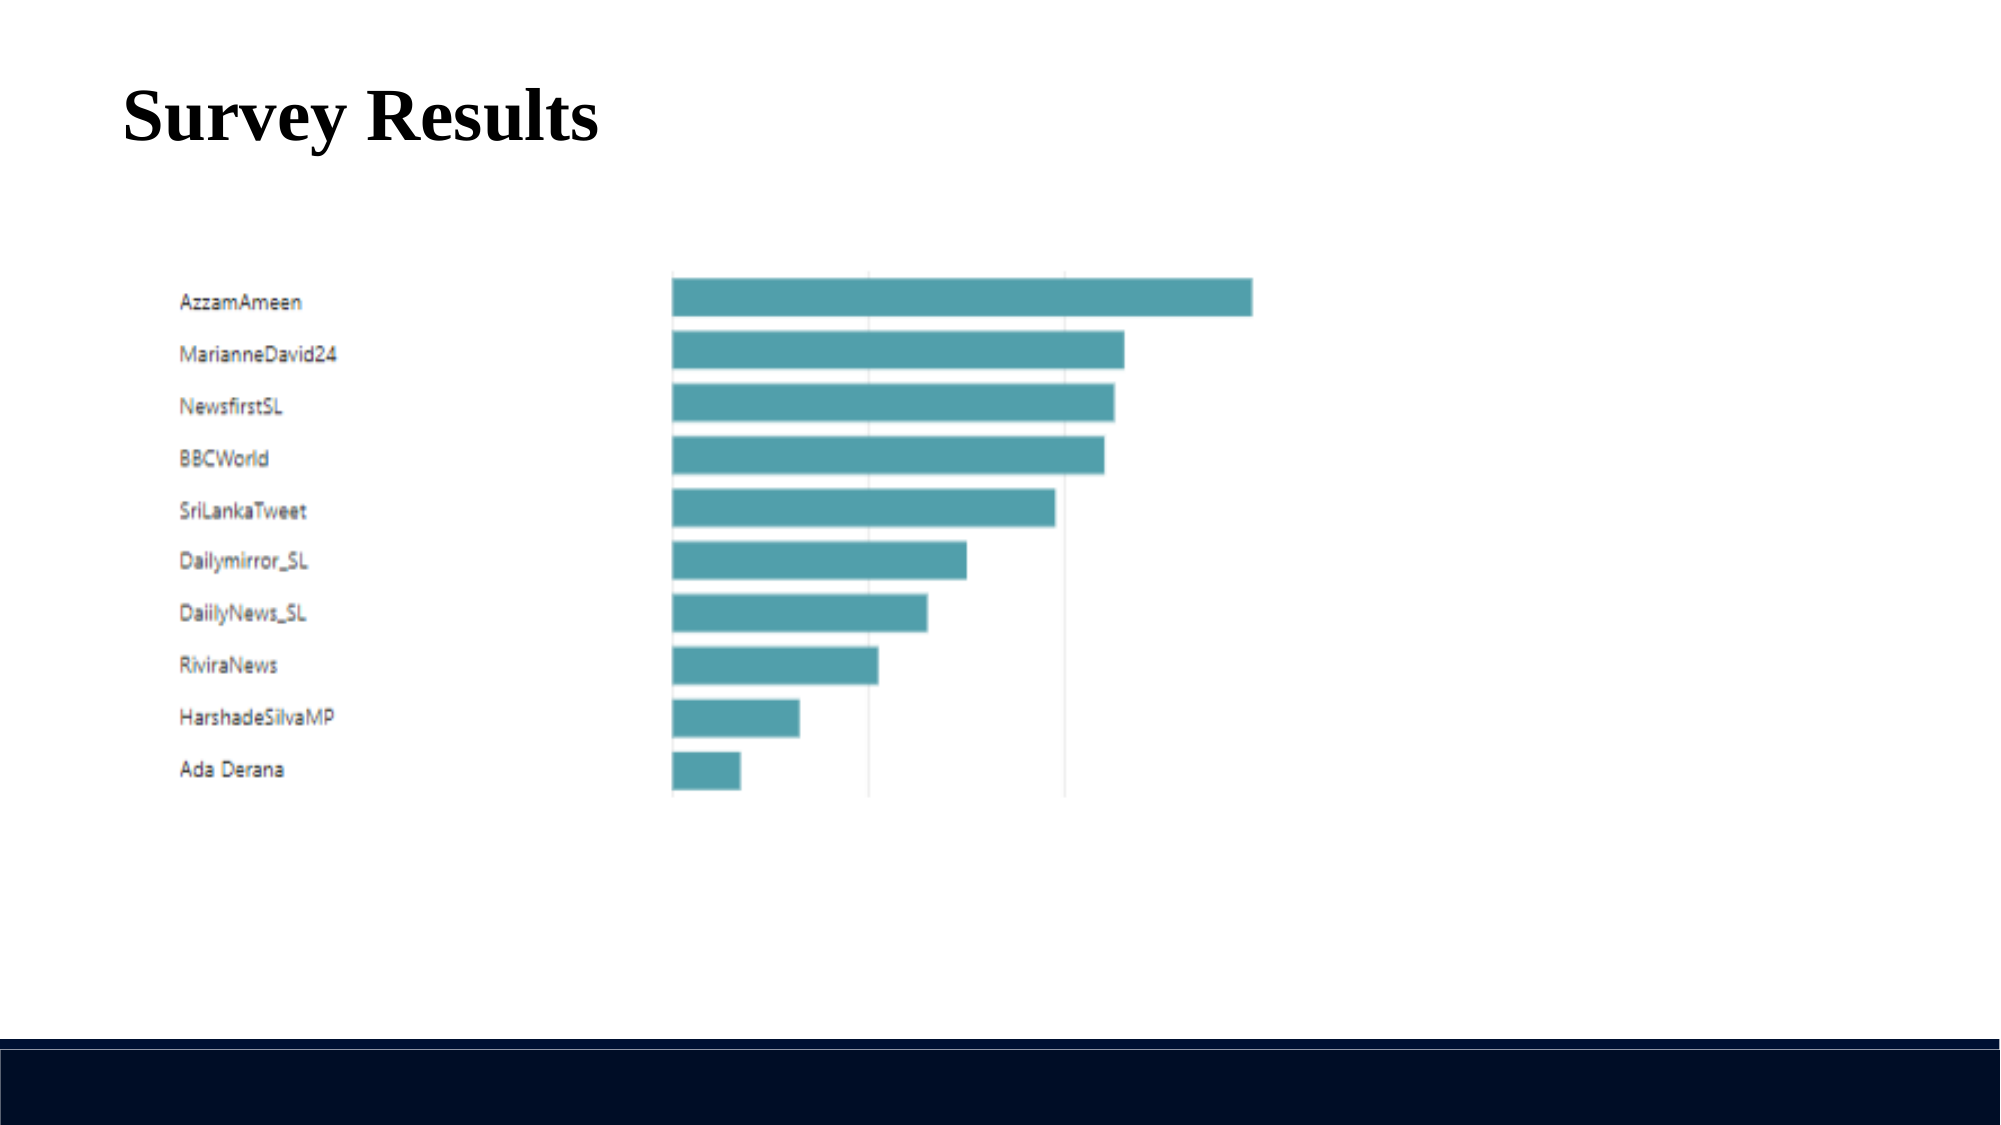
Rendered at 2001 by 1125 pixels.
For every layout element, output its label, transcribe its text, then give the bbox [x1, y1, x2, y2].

picture [144, 265, 1328, 816]
text_box Survey Results [108, 57, 616, 163]
